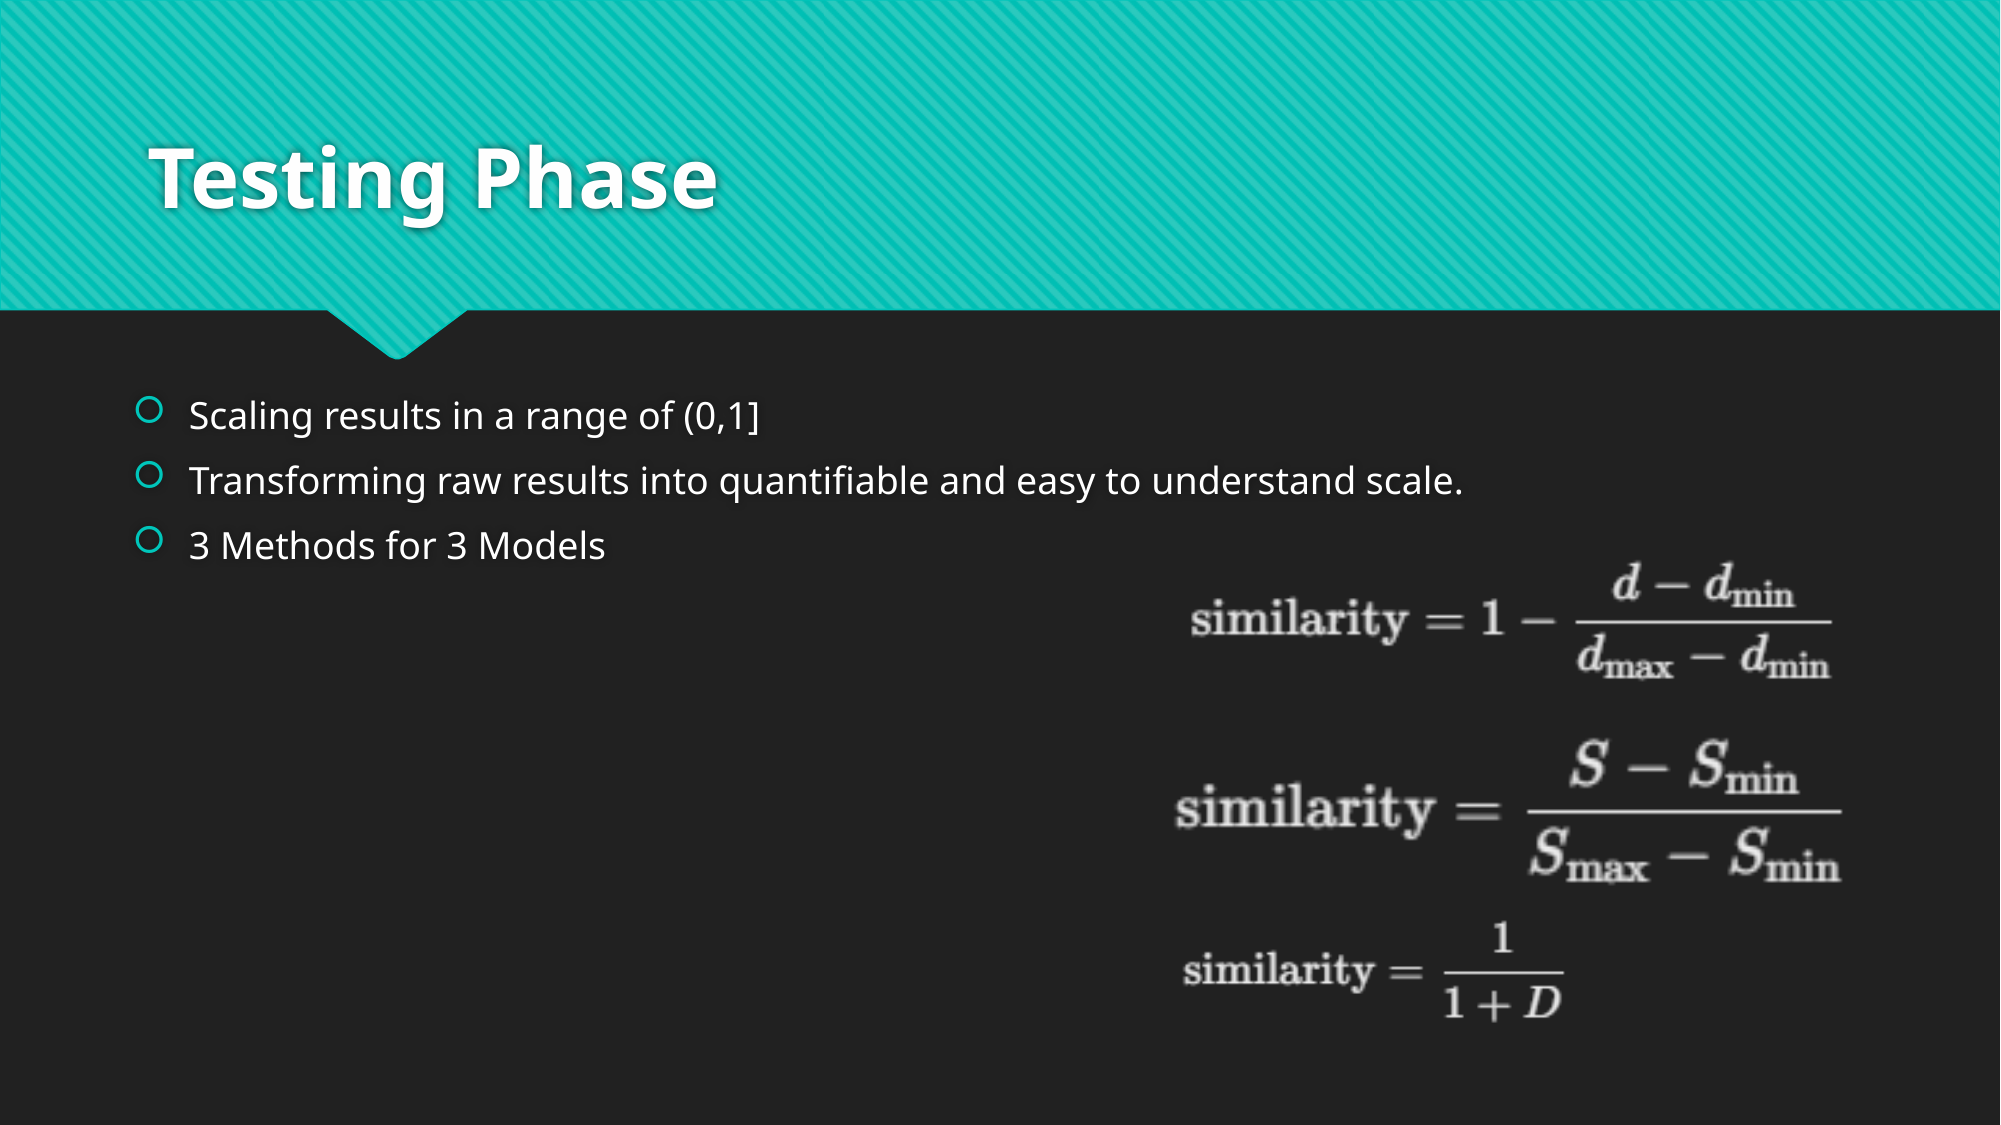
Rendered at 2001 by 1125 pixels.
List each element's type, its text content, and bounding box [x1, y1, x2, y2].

picture [1111, 545, 1943, 1076]
title Testing Phase [132, 73, 1868, 233]
list Scaling results in a range of (0,1] Transforming raw results into quantifiable and easy to understand scale. 3 Methods for 3 Models [117, 181, 1849, 778]
